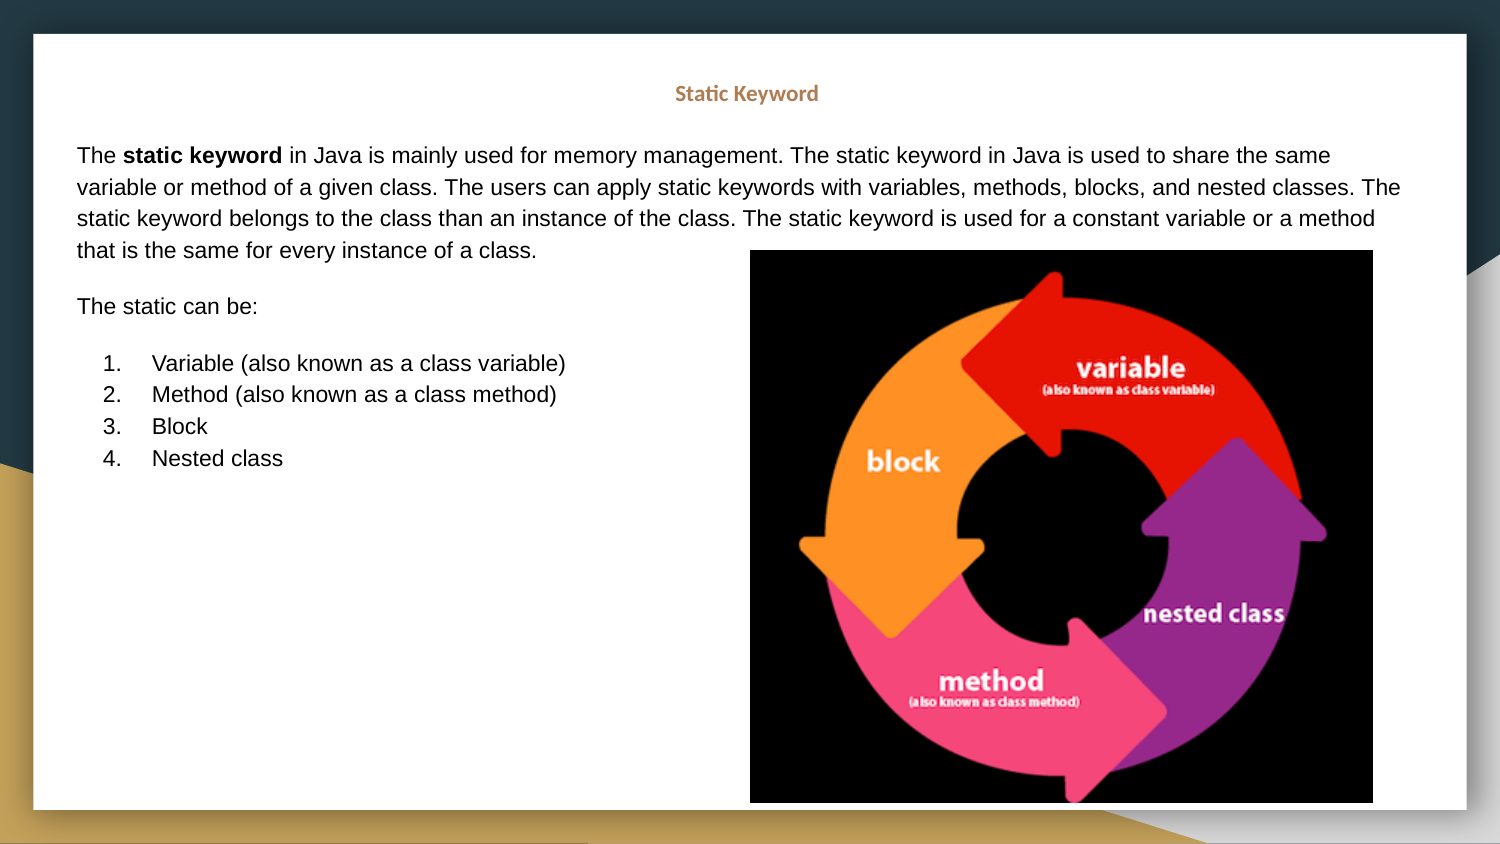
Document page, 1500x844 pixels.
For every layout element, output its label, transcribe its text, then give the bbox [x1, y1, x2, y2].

title Static Keyword [134, 63, 1366, 121]
picture [749, 250, 1373, 803]
list The static keyword in Java is mainly used for memory management. The static keyword in Java is used to share the same variable or method of a given class. The users can apply static keywords with variables, methods, blocks, and nested classes. The static keyword belongs to the class than an instance of the class. The static keyword is used for a constant variable or a method that is the same for every instance of a class. The static can be: Variable (also known as a class variable) Method (also known as a class method) Block Nested class [61, 121, 1430, 785]
